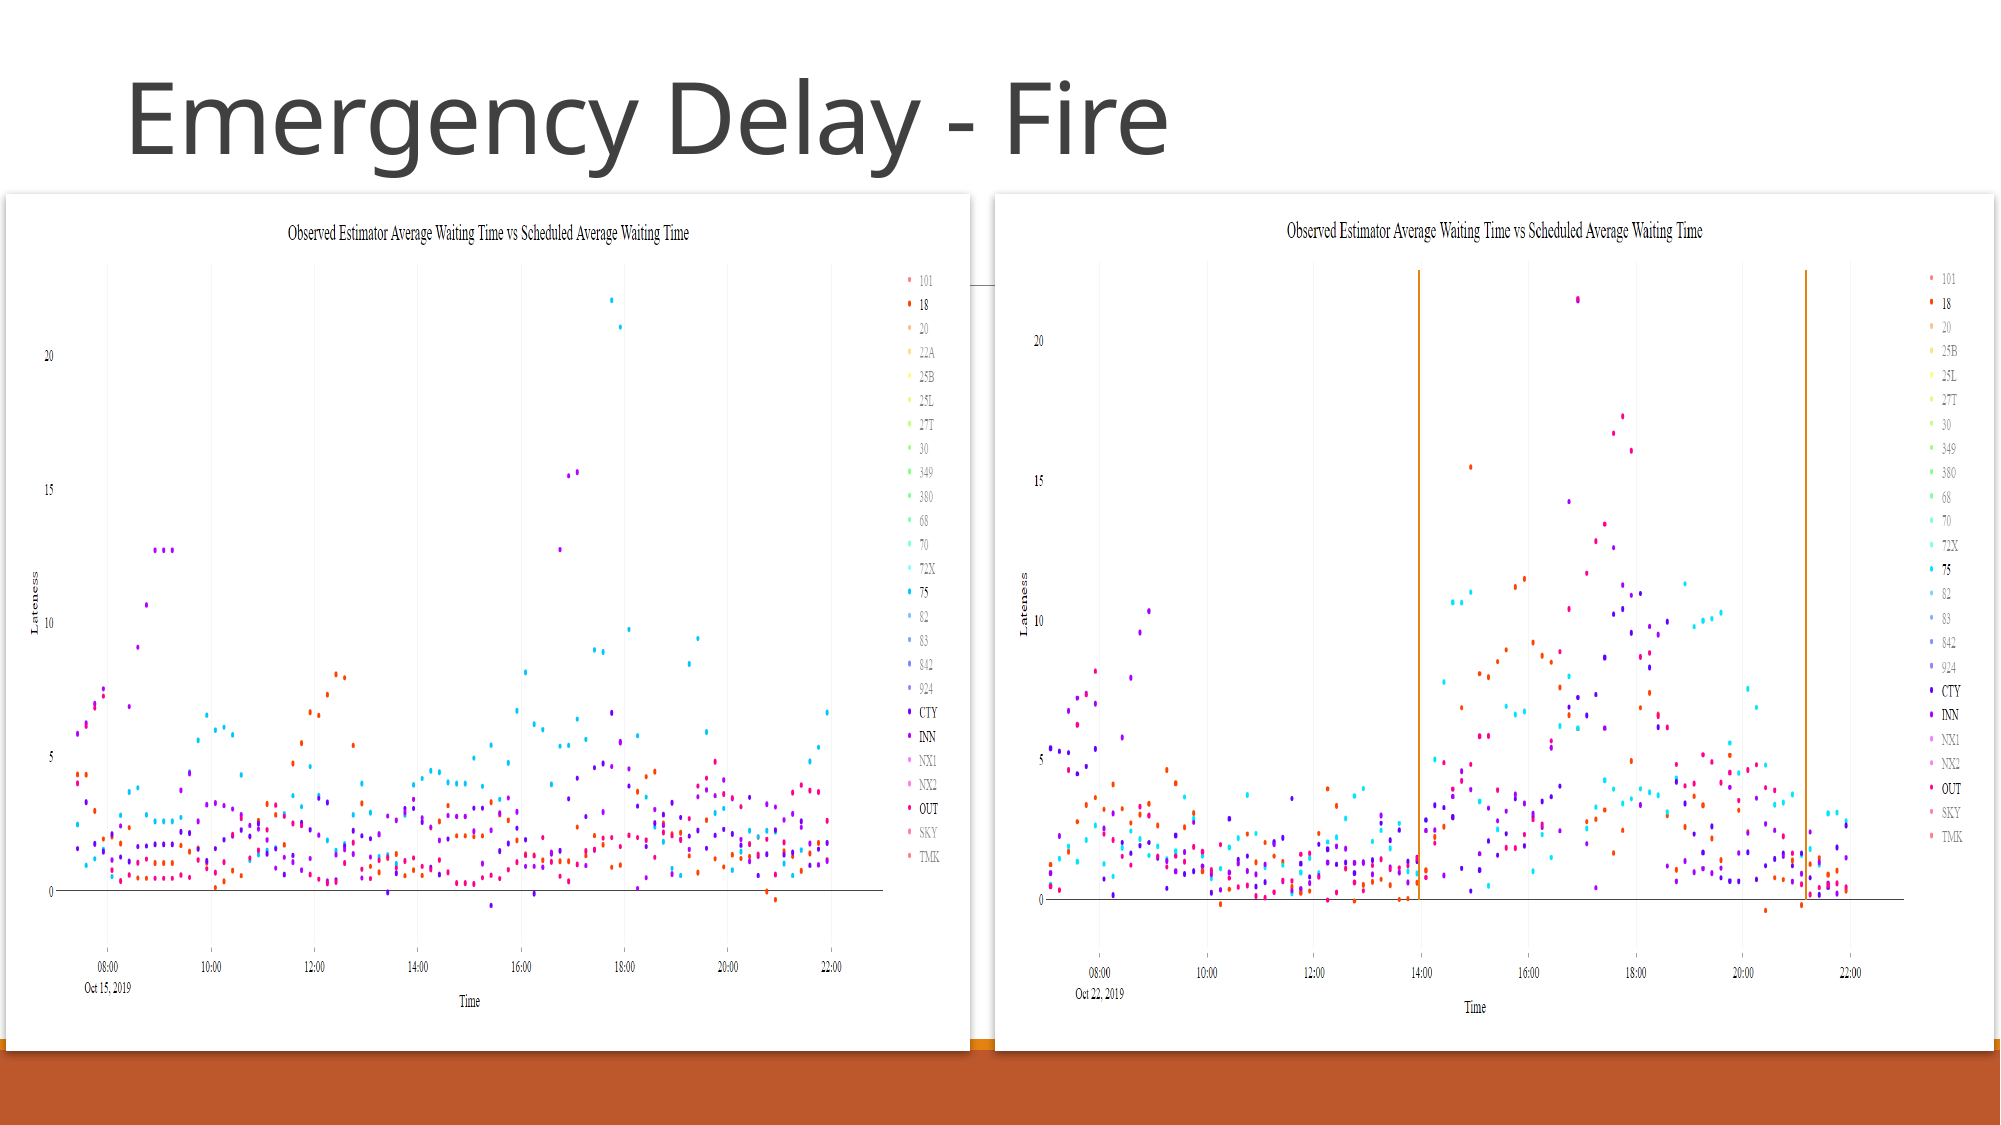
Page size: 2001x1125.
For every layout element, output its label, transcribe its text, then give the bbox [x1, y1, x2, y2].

title Emergency Delay - Fire [108, 37, 1759, 183]
picture [1008, 207, 1981, 1038]
picture [19, 207, 956, 1038]
